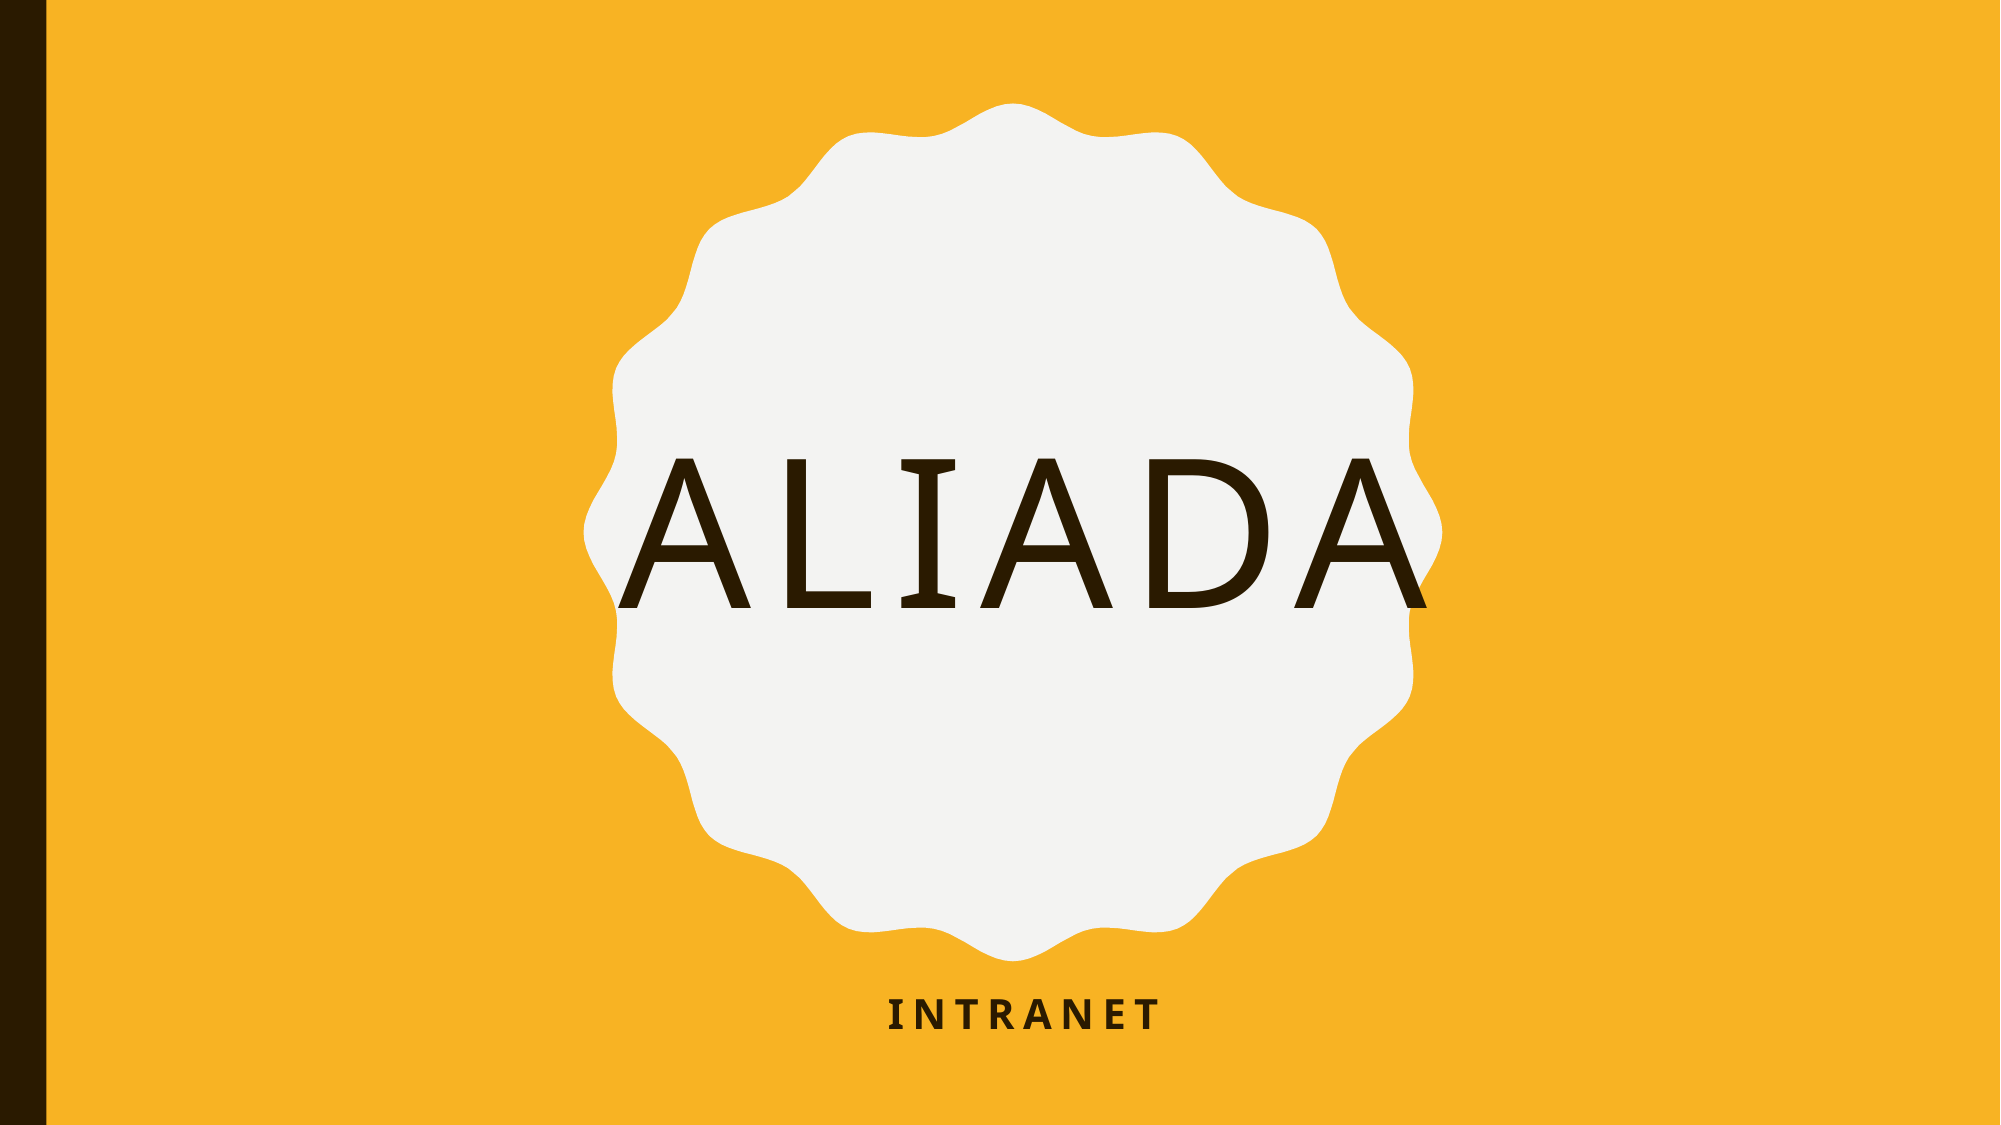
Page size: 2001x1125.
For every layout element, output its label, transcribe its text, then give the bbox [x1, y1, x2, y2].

title aliada [176, 180, 1870, 902]
subtitle intranet [363, 980, 1684, 1103]
